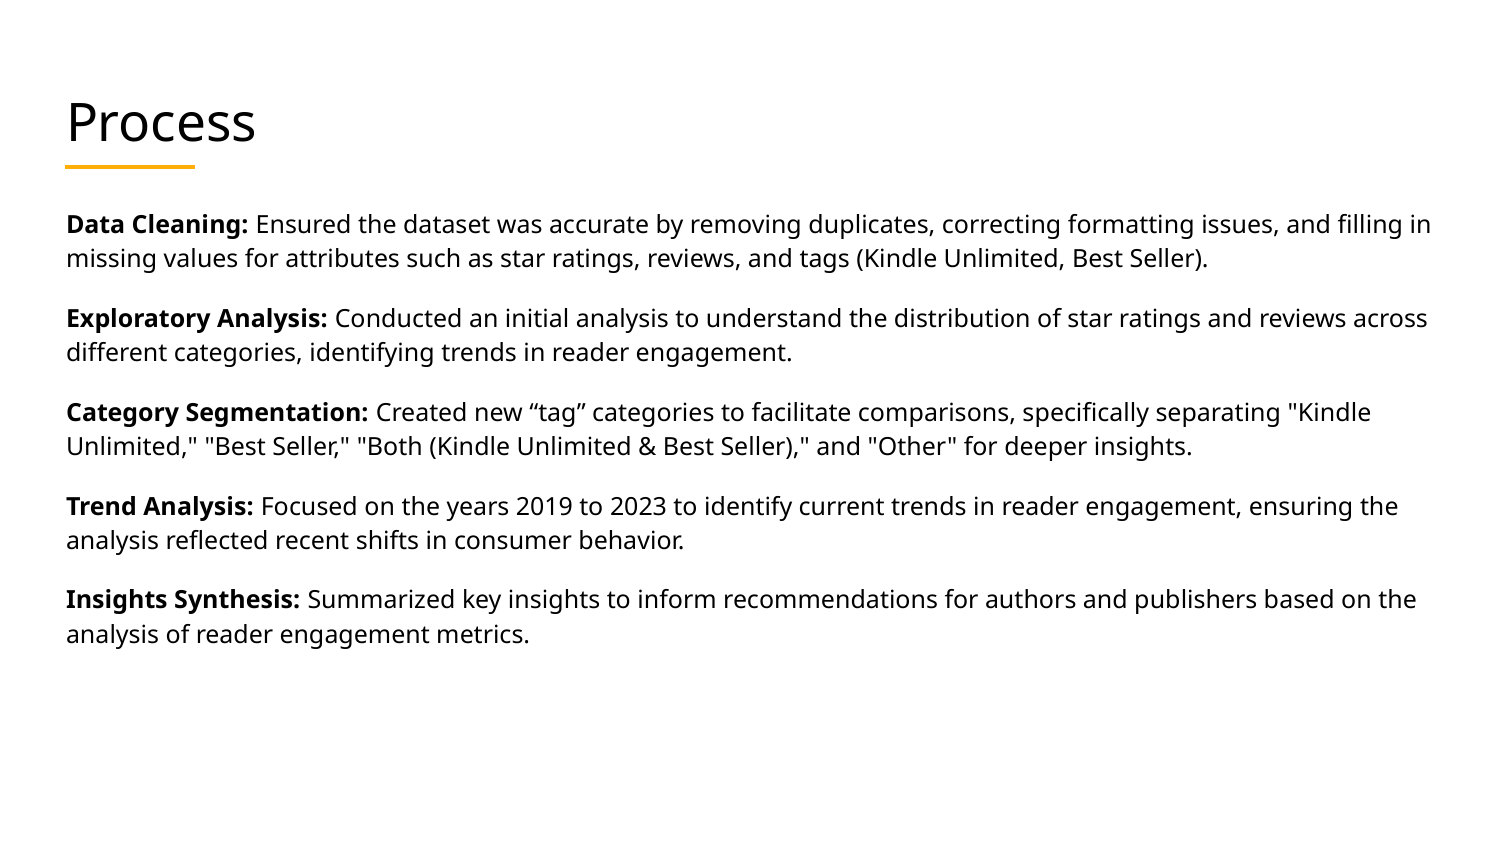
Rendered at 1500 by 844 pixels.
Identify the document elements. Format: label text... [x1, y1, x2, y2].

list Data Cleaning: Ensured the dataset was accurate by removing duplicates, correcting formatting issues, and filling in missing values for attributes such as star ratings, reviews, and tags (Kindle Unlimited, Best Seller). Exploratory Analysis: Conducted an initial analysis to understand the distribution of star ratings and reviews across different categories, identifying trends in reader engagement. Category Segmentation: Created new “tag” categories to facilitate comparisons, specifically separating "Kindle Unlimited," "Best Seller," "Both (Kindle Unlimited & Best Seller)," and "Other" for deeper insights. Trend Analysis: Focused on the years 2019 to 2023 to identify current trends in reader engagement, ensuring the analysis reflected recent shifts in consumer behavior. Insights Synthesis: Summarized key insights to inform recommendations for authors and publishers based on the analysis of reader engagement metrics. [51, 189, 1449, 750]
title Process [51, 72, 1449, 167]
